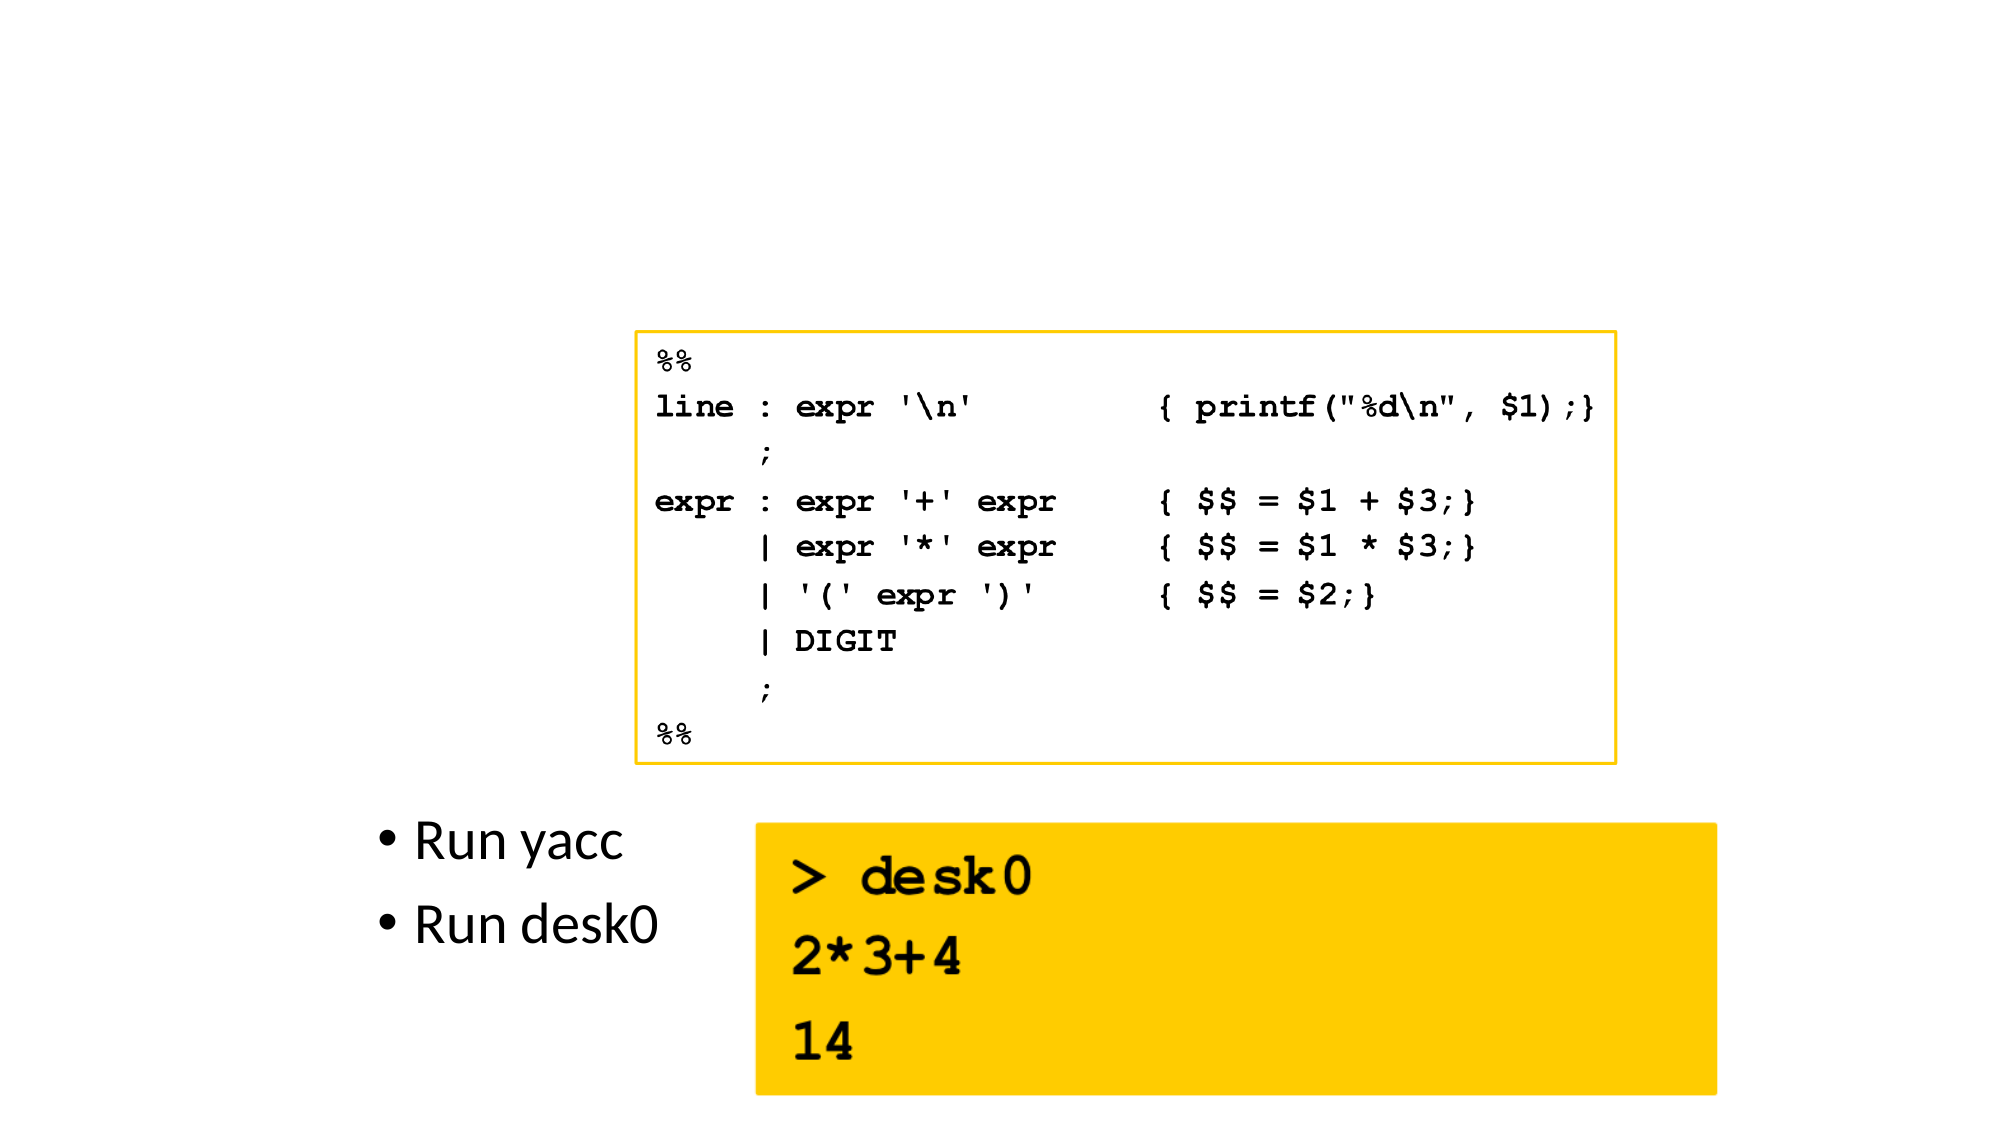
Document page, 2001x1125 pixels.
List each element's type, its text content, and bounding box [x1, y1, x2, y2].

picture [751, 815, 1725, 1107]
picture [627, 314, 1638, 778]
list Run yacc Run desk0 [362, 208, 1638, 1000]
